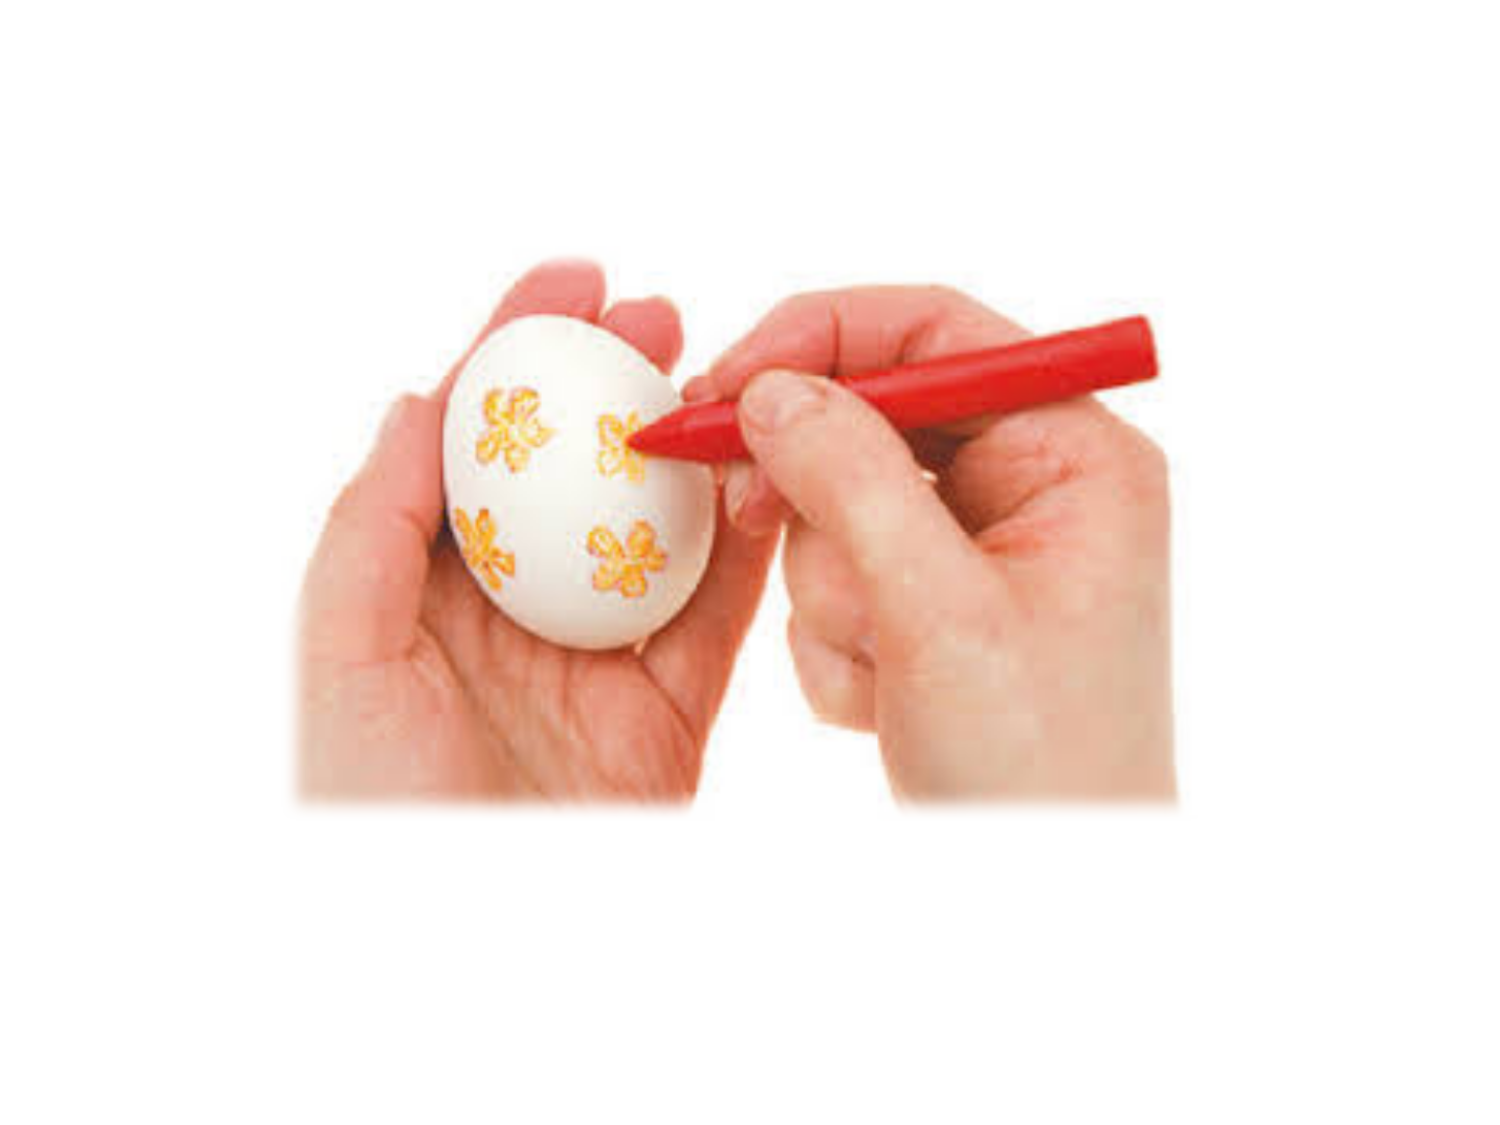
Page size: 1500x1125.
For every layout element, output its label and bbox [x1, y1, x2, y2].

picture [280, 245, 1206, 821]
